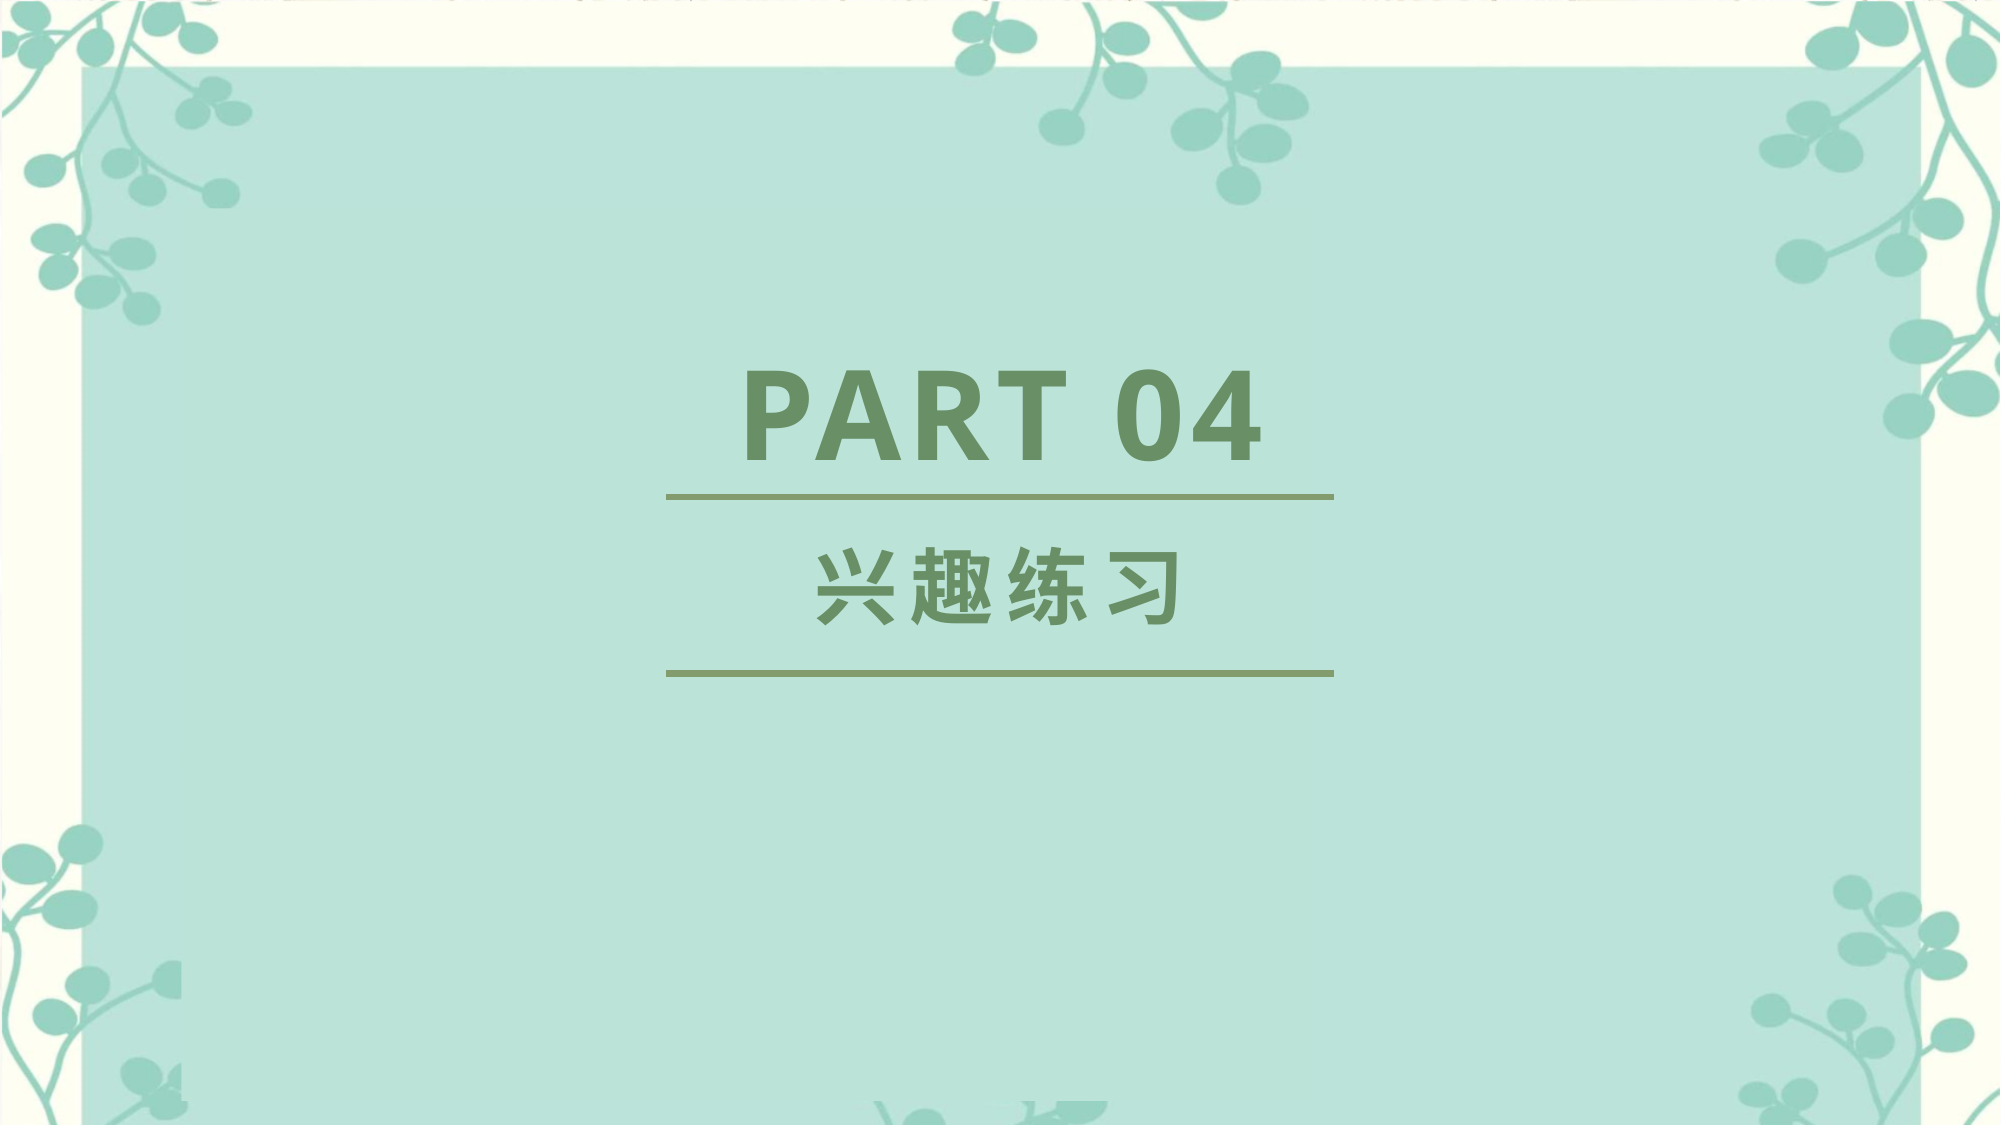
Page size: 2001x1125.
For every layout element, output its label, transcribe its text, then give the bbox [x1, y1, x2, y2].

picture [0, 0, 2001, 1125]
text_box PART 04 [626, 327, 1373, 493]
text_box 兴趣练习 [644, 527, 1356, 643]
